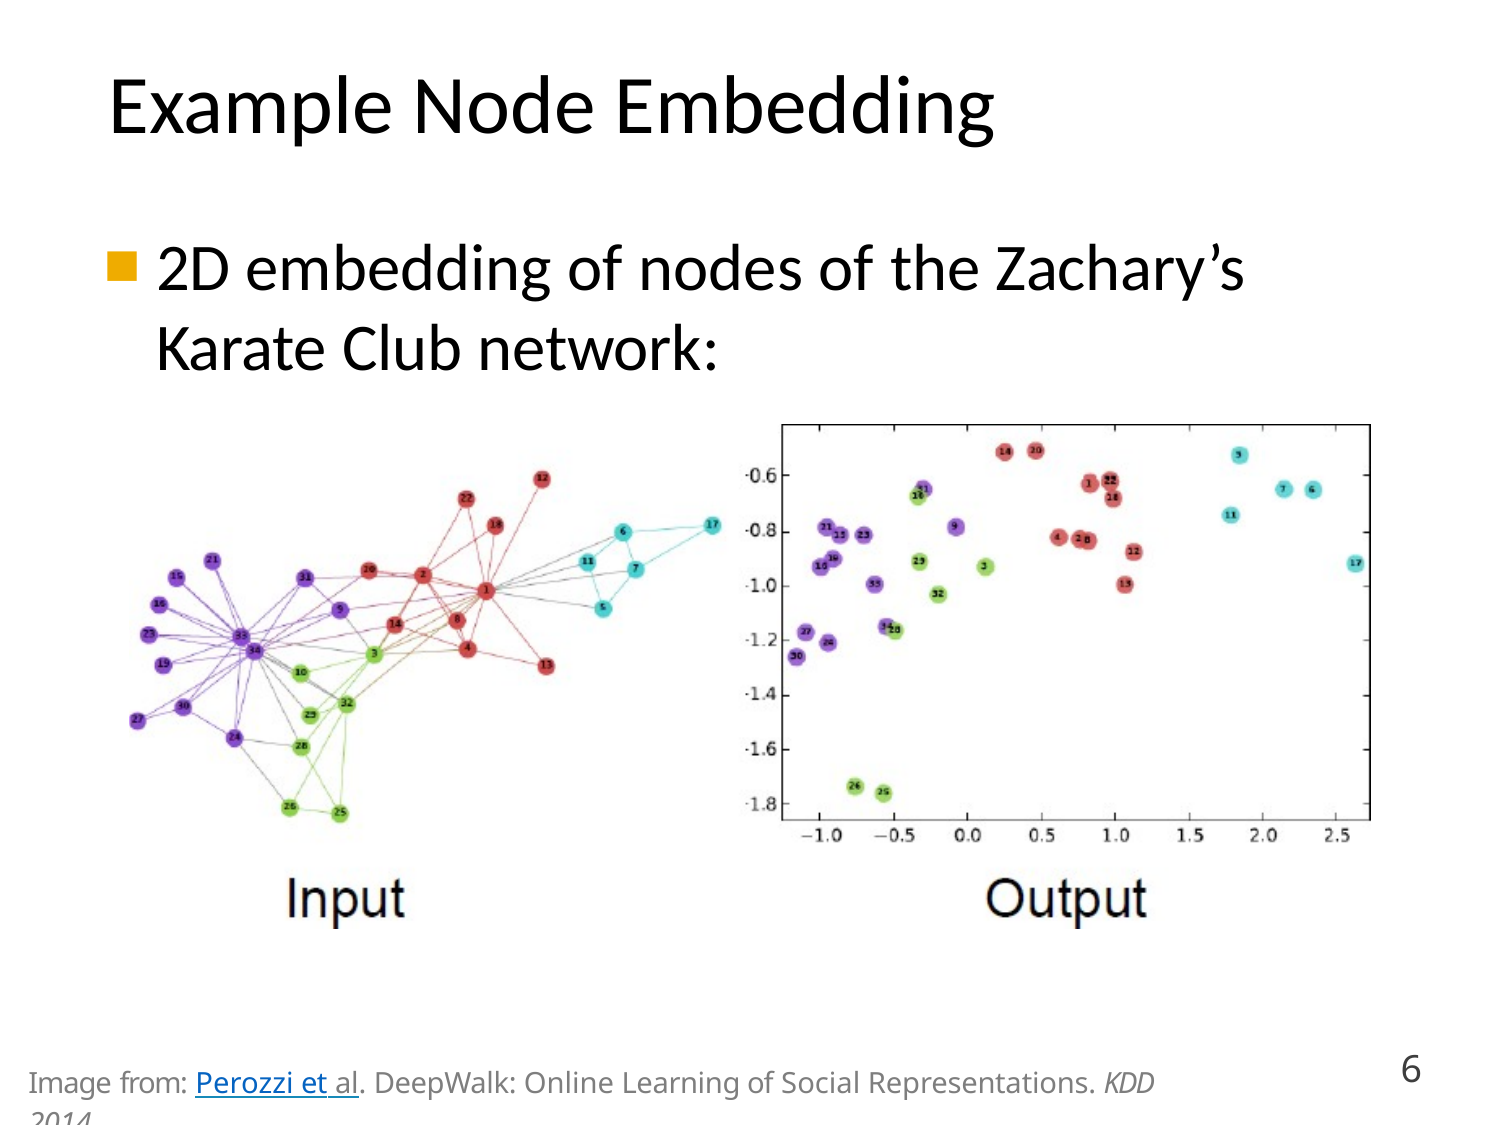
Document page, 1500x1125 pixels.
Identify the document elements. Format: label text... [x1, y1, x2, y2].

picture [129, 424, 1371, 929]
text_box Image from: Perozzi et al. DeepWalk: Online Learning of Social Representations. KDD 2014. [26, 1062, 1175, 1125]
text_box 6 [1384, 1044, 1462, 1096]
text_box Example Node Embedding [93, 42, 1391, 158]
text_box 2D embedding of nodes of the Zachary’s Karate Club network: [100, 220, 1270, 384]
